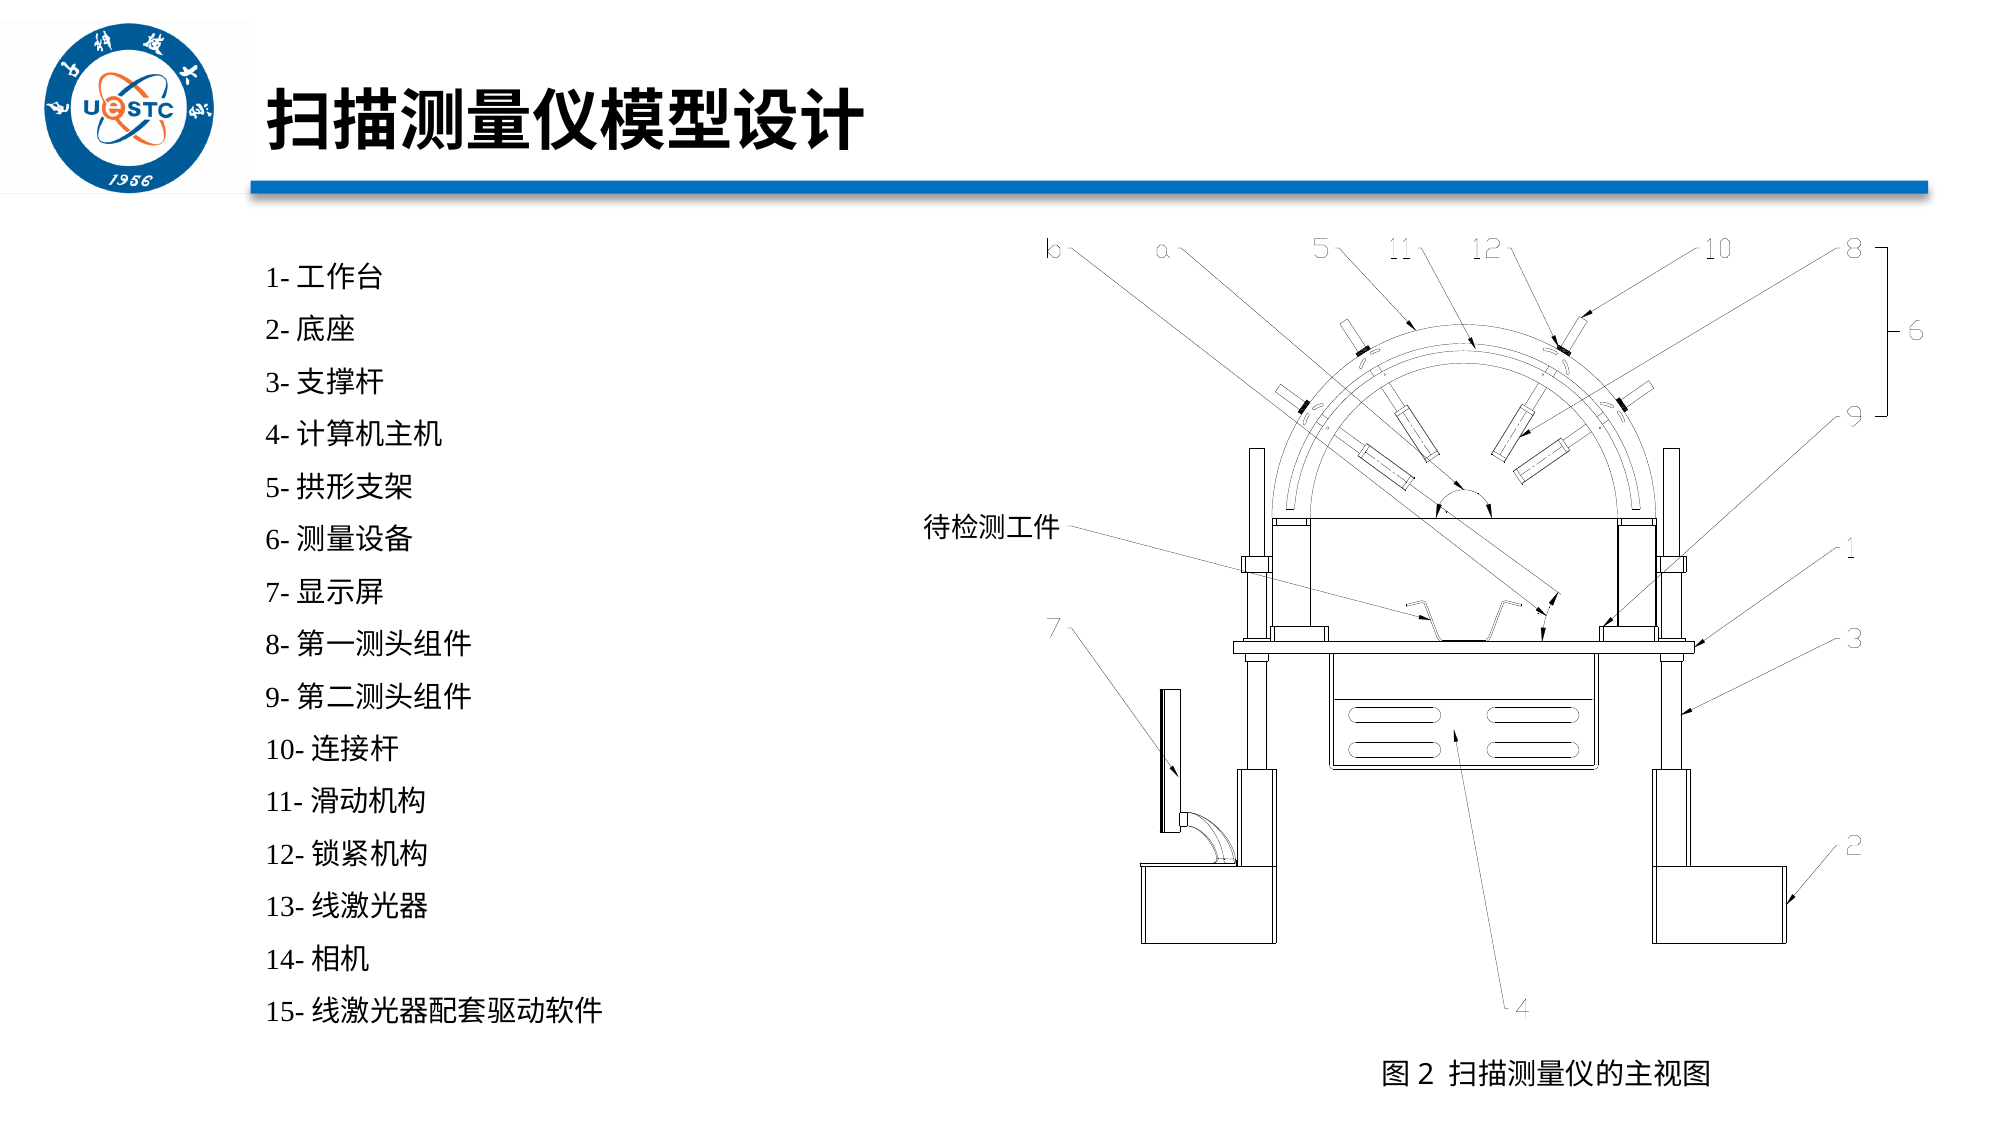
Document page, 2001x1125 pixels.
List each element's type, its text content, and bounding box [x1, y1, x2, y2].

text_box 图2 扫描测量仪的主视图 [1349, 1047, 1745, 1098]
title 扫描测量仪模型设计 [251, 52, 1547, 180]
picture [918, 233, 1929, 1023]
text_box [250, 180, 1929, 195]
text_box 1-工作台 2-底座 3-支撑杆 4-计算机主机 5-拱形支架 6-测量设备 7-显示屏 8-第一测头组件 9-第二测头组件 10-连接杆 11-滑动机构 12-锁紧机构 13-线激光器 14-相机 15-线激光器配套驱动软件 [250, 233, 1000, 1035]
picture [0, 23, 251, 194]
